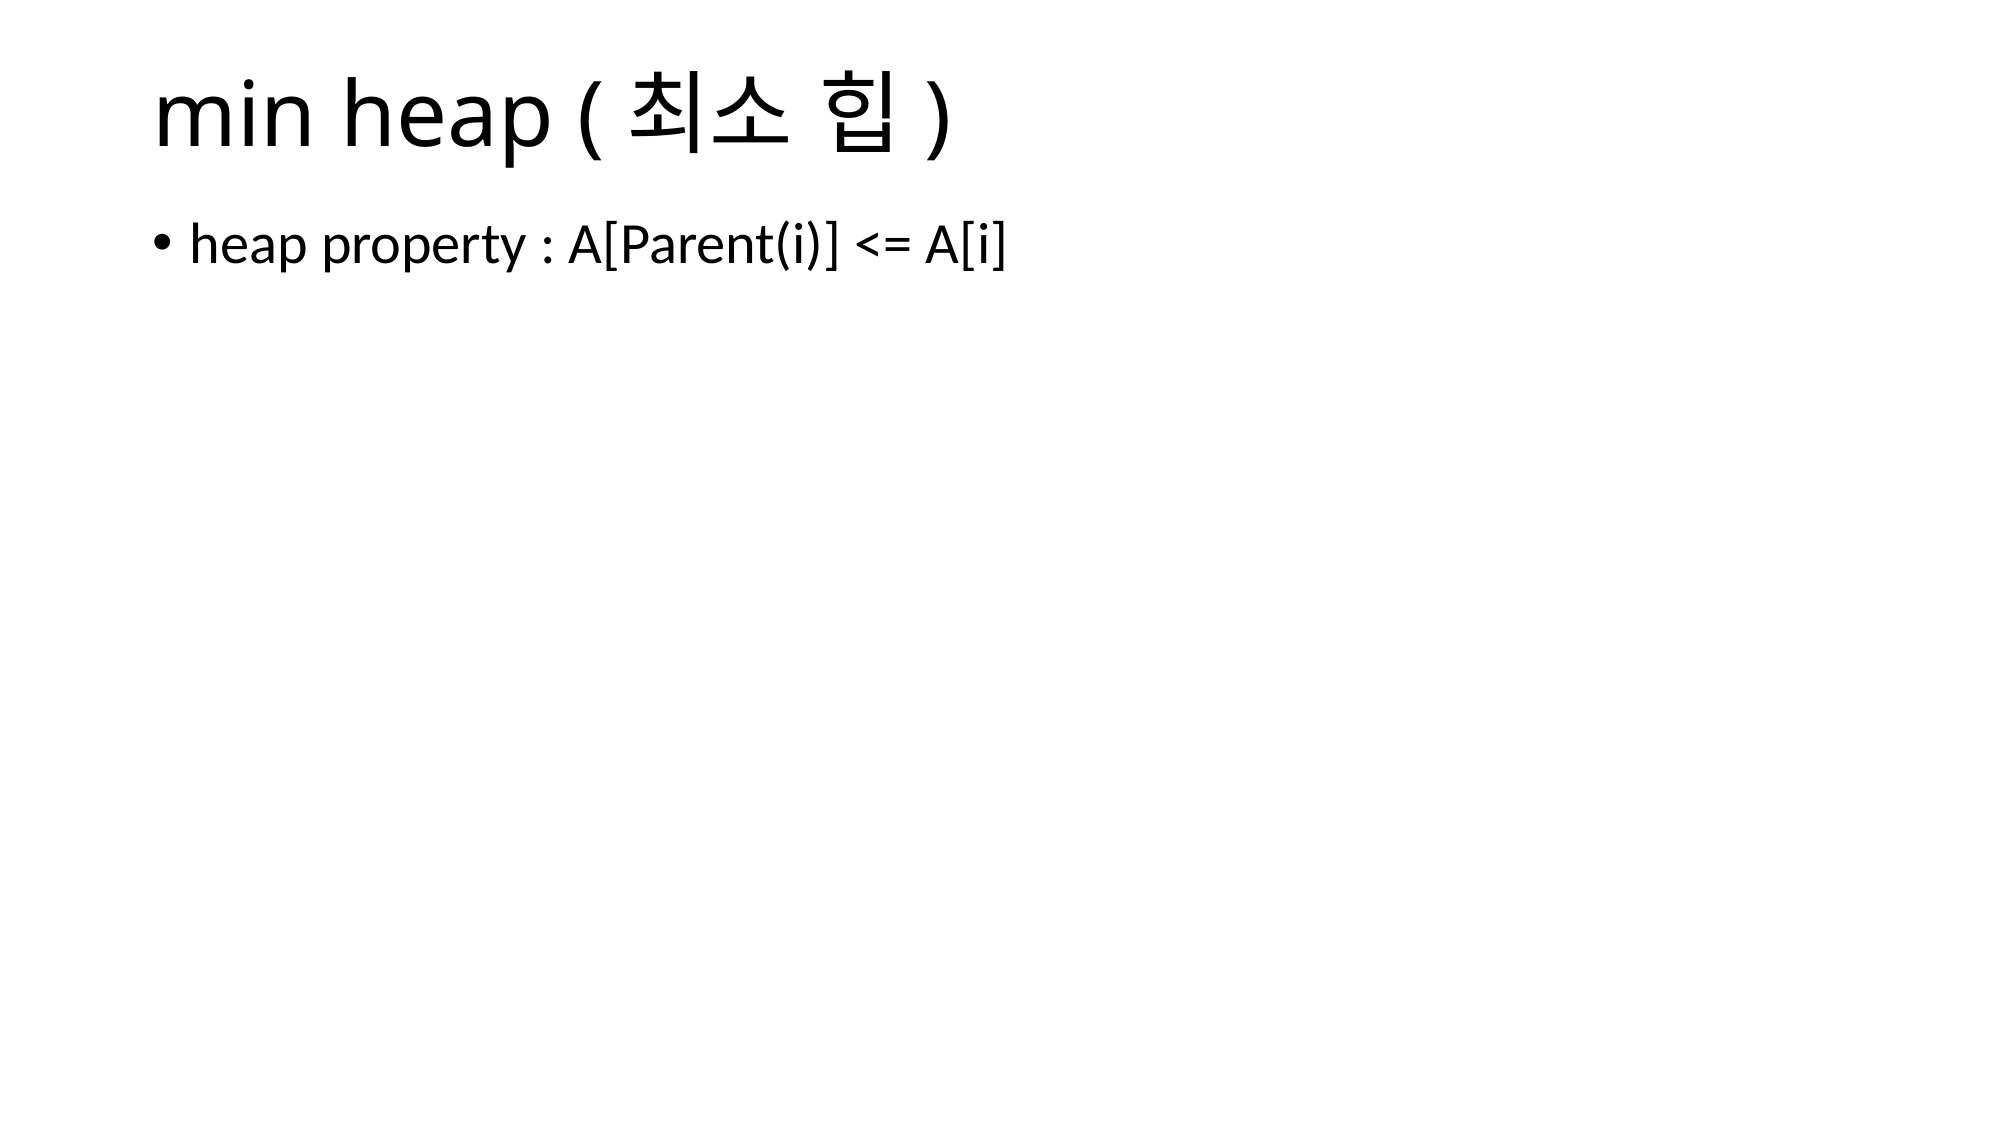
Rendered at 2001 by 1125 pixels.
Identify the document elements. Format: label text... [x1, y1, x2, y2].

title min heap (최소 힙) [137, 59, 1863, 174]
list heap property : A[Parent(i)] <= A[i] [137, 205, 1863, 920]
